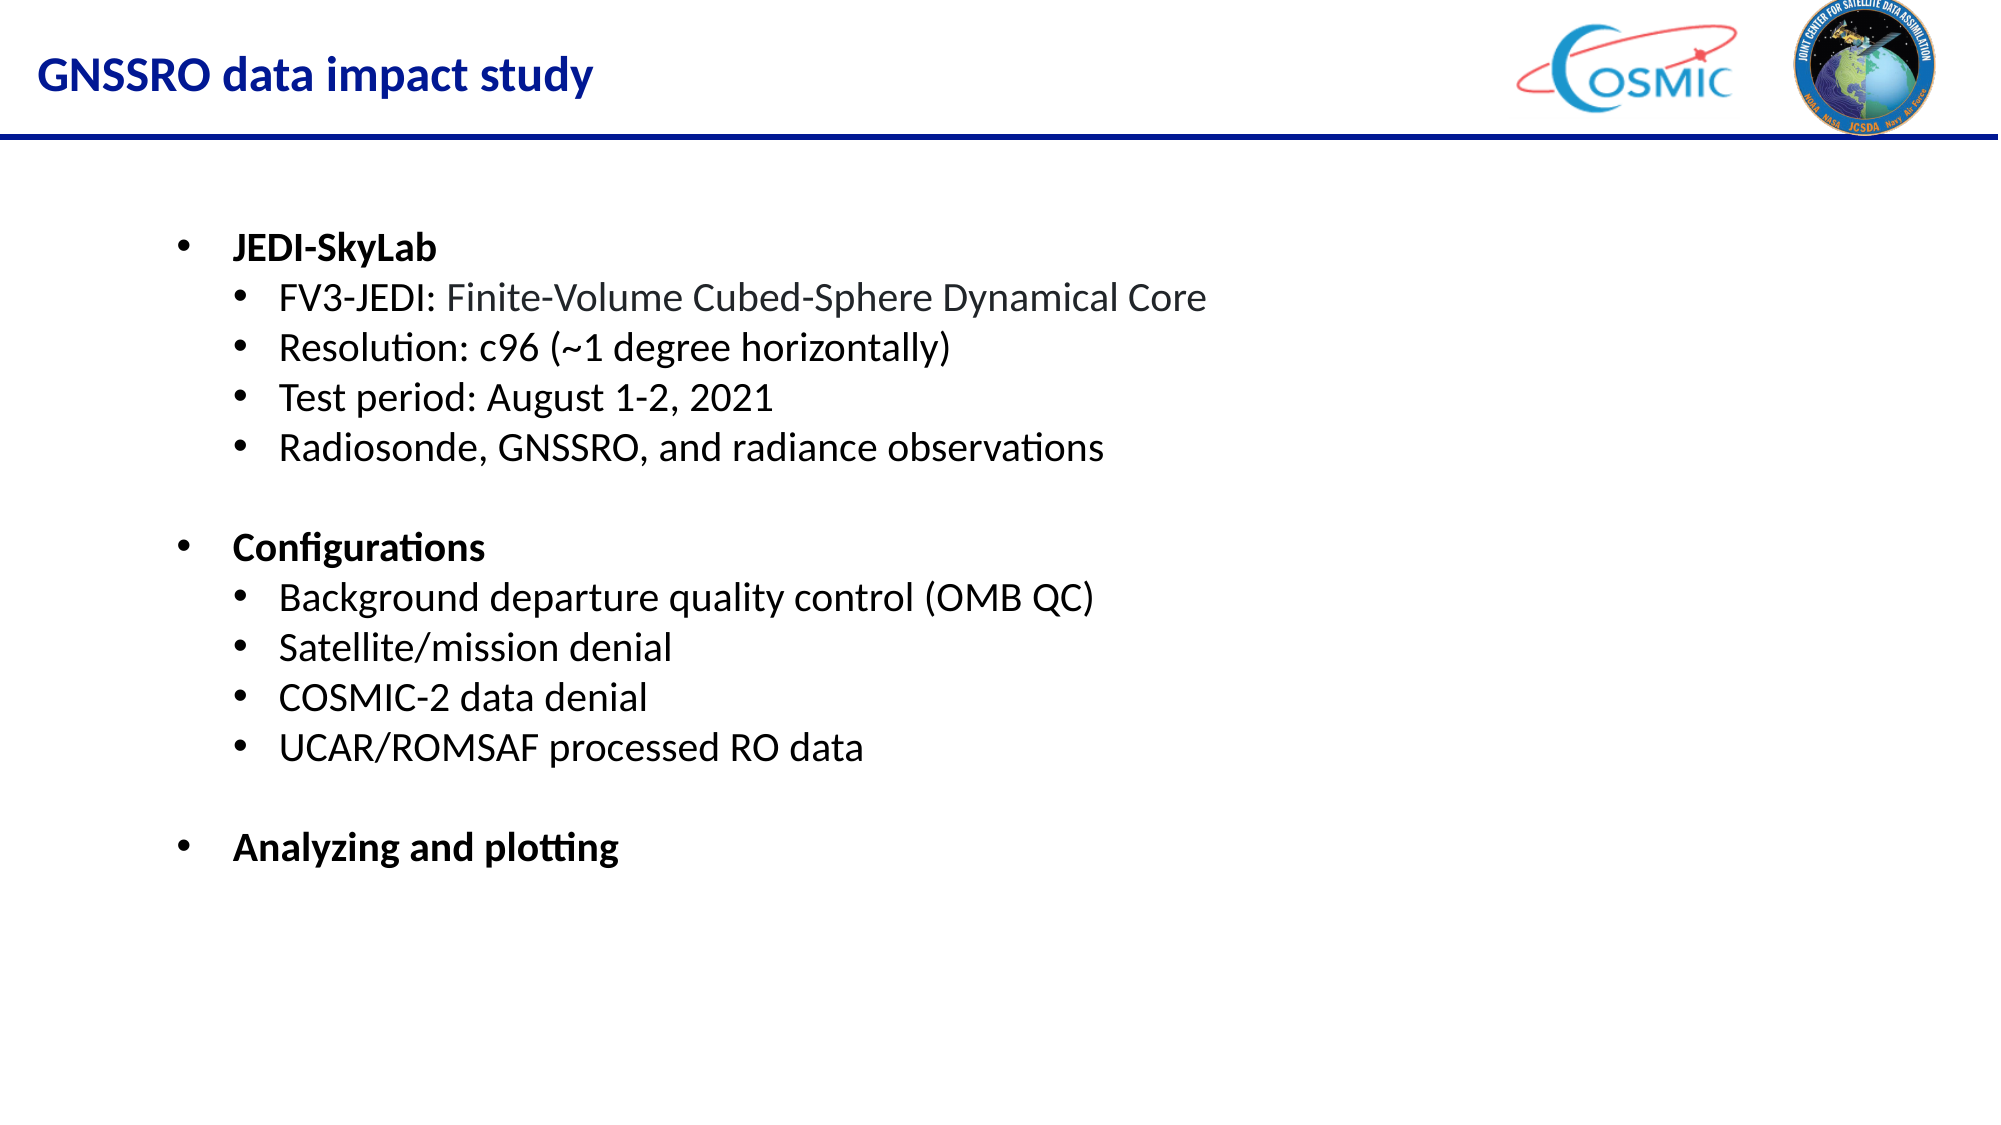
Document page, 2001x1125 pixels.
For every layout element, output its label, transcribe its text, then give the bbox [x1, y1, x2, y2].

picture [1508, 13, 1740, 119]
text_box JEDI-SkyLab FV3-JEDI: Finite­-Volume Cubed-Sphere Dynamical Core Resolution: c96 (~1 degree horizontally) Test period: August 1-2, 2021 Radiosonde, GNSSRO, and radiance observations Configurations Background departure quality control (OMB QC) Satellite/mission denial COSMIC-2 data denial UCAR/ROMSAF processed RO data Analyzing and plotting [114, 212, 1502, 878]
text_box GNSSRO data impact study [22, 34, 610, 109]
picture [1781, 0, 1943, 149]
